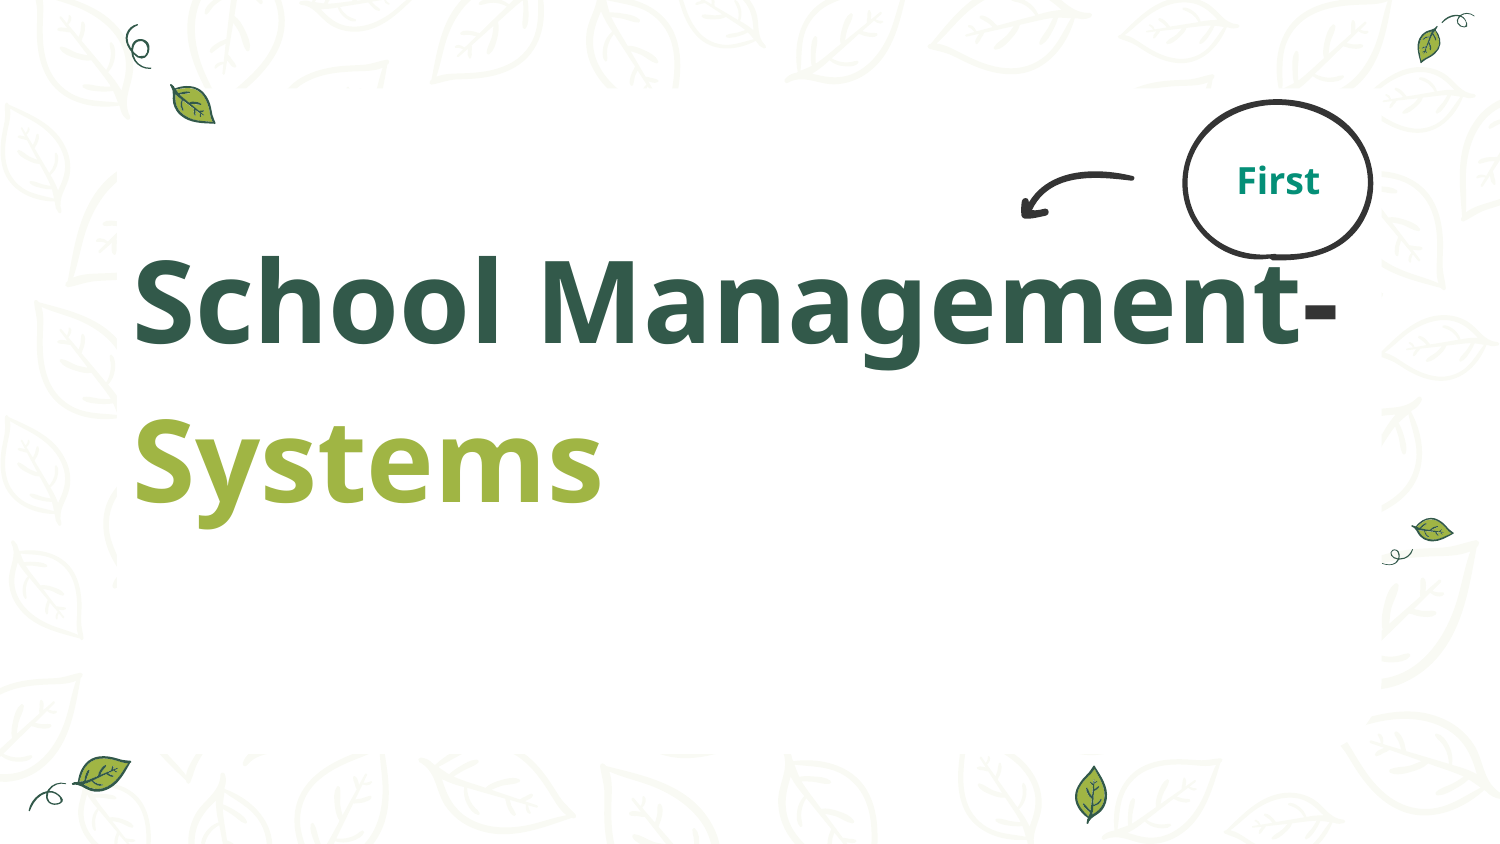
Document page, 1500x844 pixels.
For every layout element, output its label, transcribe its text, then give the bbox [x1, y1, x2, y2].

title School Management- Systems [116, 218, 1382, 541]
text_box First [1182, 99, 1374, 261]
text_box [1021, 171, 1135, 219]
